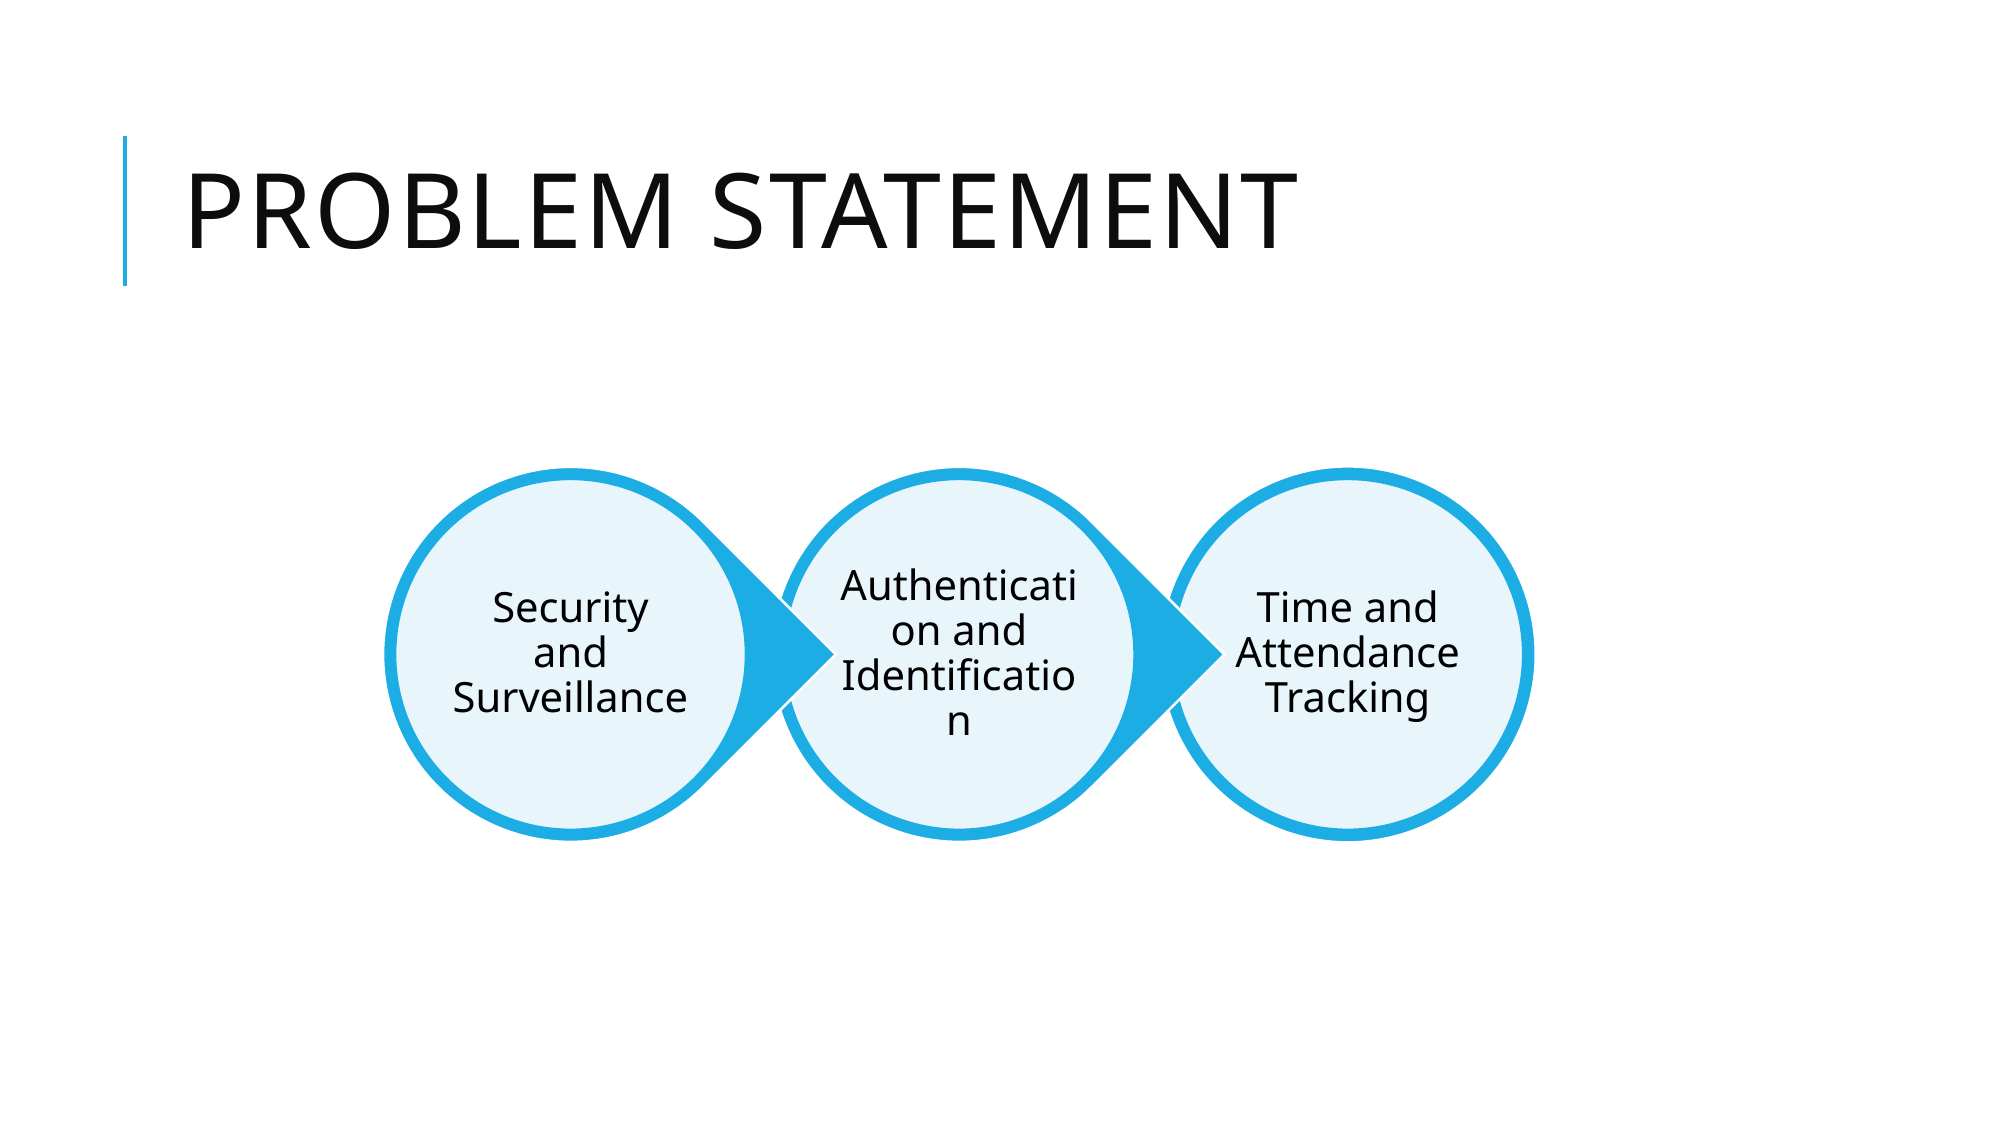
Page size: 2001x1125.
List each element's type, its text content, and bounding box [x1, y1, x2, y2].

title Problem statement [168, 96, 1763, 342]
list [123, 324, 1719, 985]
